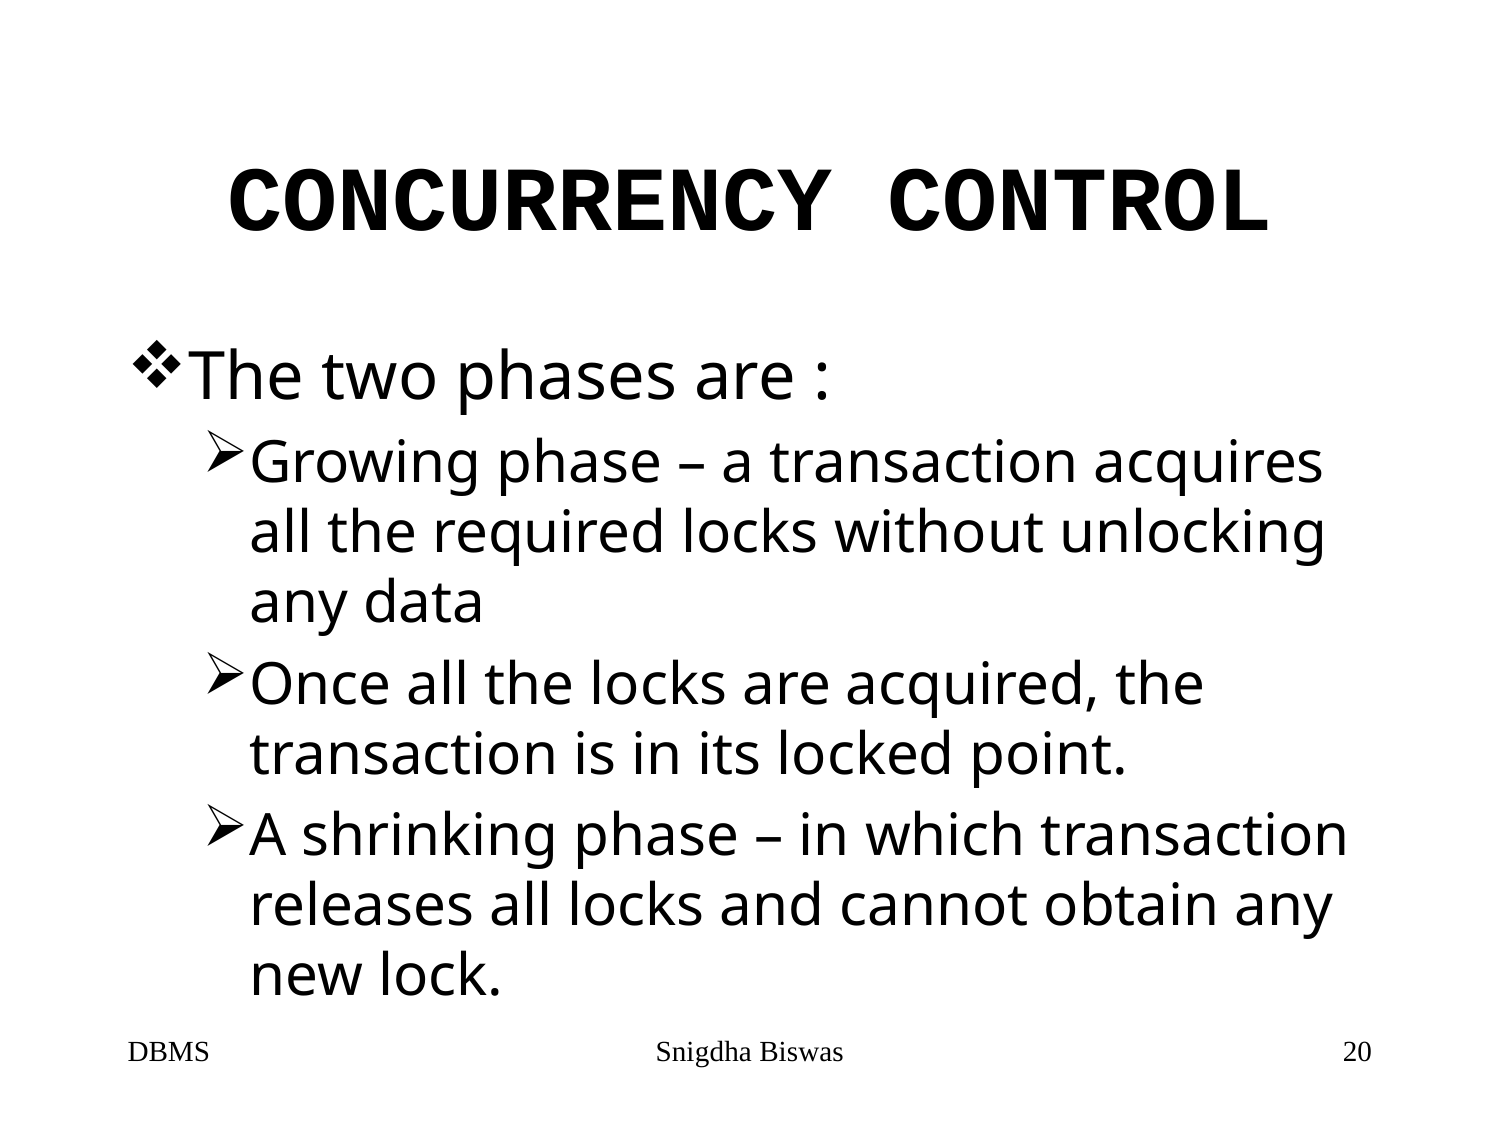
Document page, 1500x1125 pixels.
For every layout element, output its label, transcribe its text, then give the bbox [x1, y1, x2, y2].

slide_number DBMS [112, 1024, 426, 1101]
list The two phases are : Growing phase – a transaction acquires all the required locks without unlocking any data Once all the locks are acquired, the transaction is in its locked point. A shrinking phase – in which transaction releases all locks and cannot obtain any new lock. [112, 324, 1388, 1001]
footer Snigdha Biswas [512, 1024, 988, 1101]
slide_number 20 [1074, 1024, 1388, 1101]
title CONCURRENCY CONTROL [112, 99, 1388, 288]
